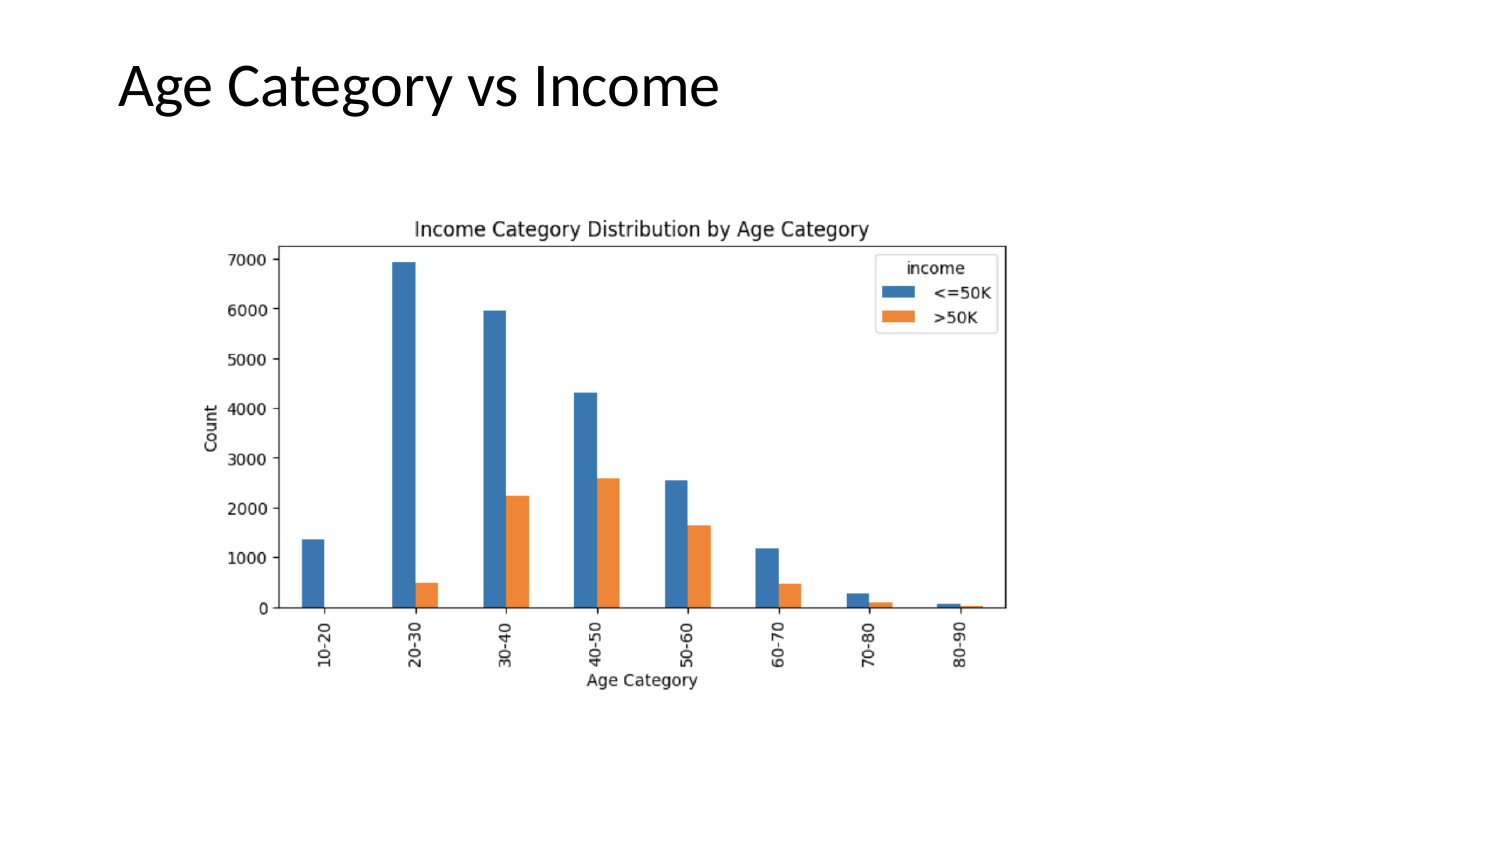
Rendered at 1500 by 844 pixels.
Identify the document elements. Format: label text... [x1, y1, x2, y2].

title Age Category vs Income [103, 44, 1397, 128]
picture [177, 211, 1037, 703]
